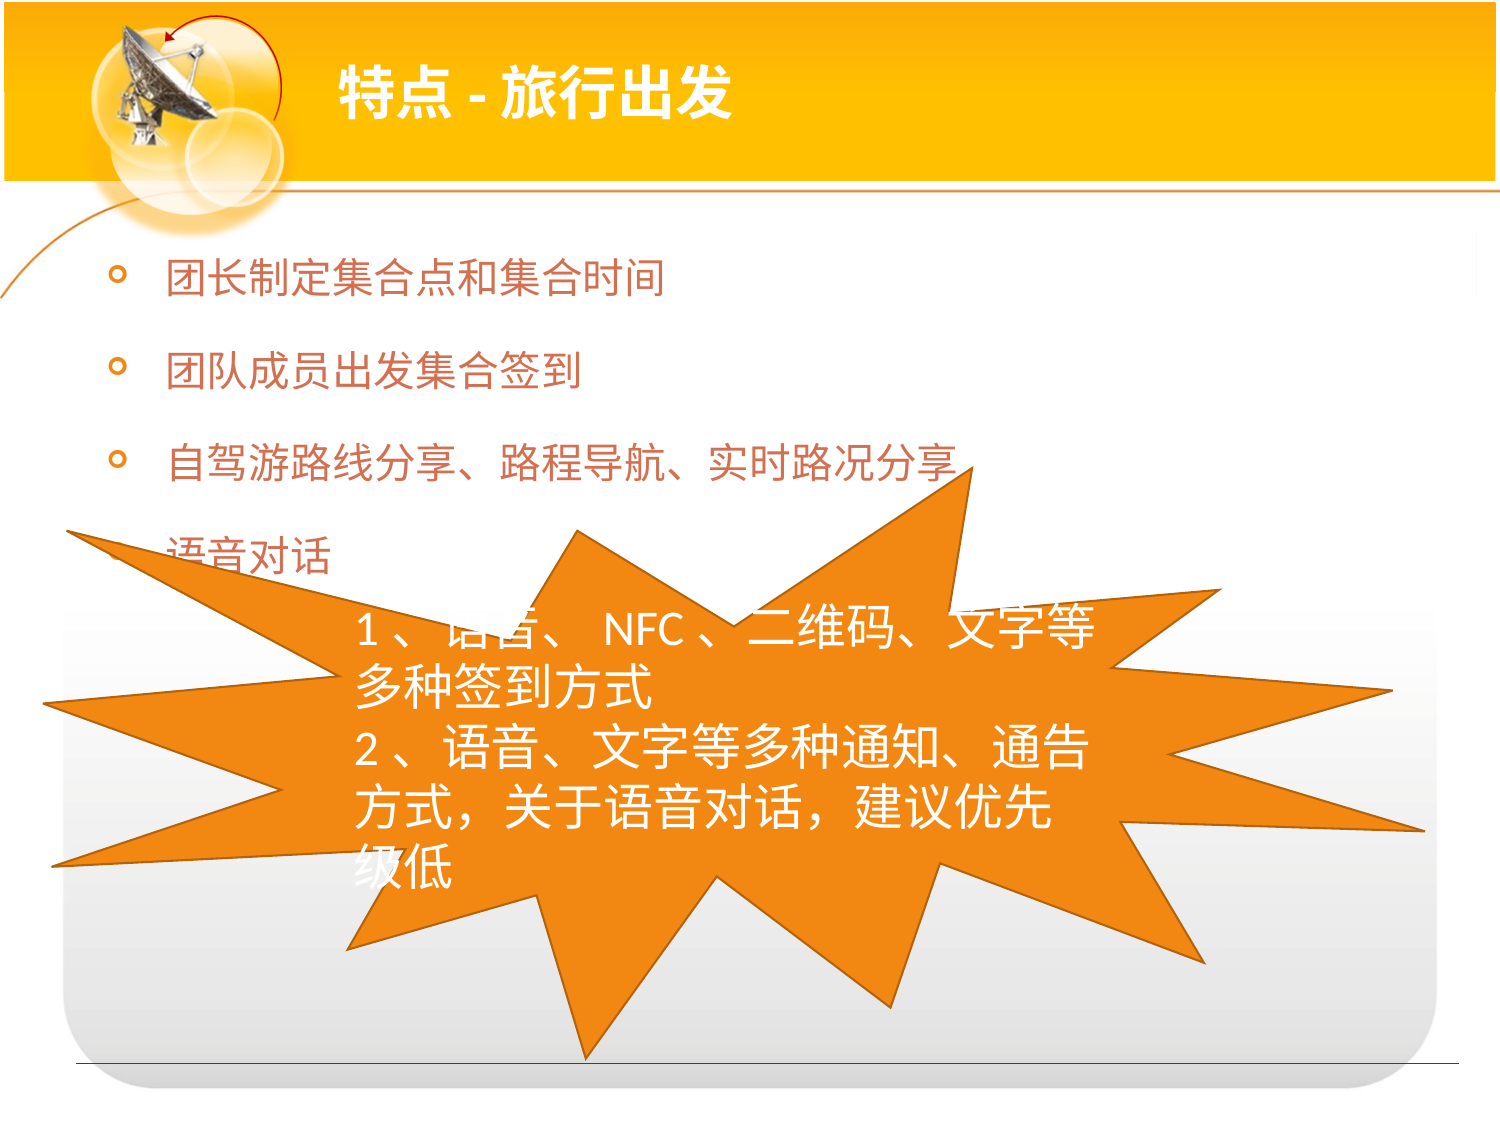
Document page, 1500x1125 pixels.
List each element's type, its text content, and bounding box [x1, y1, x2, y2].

title 特点-旅行出发 [322, 43, 1214, 147]
text_box 1、语音、NFC、二维码、文字等多种签到方式 2、语音、文字等多种通知、通告方式，关于语音对话，建议优先级低 [42, 465, 1426, 1061]
list 团长制定集合点和集合时间 团队成员出发集合签到 自驾游路线分享、路程导航、实时路况分享 语音对话 [91, 239, 1436, 1066]
picture [0, 14, 1500, 1100]
